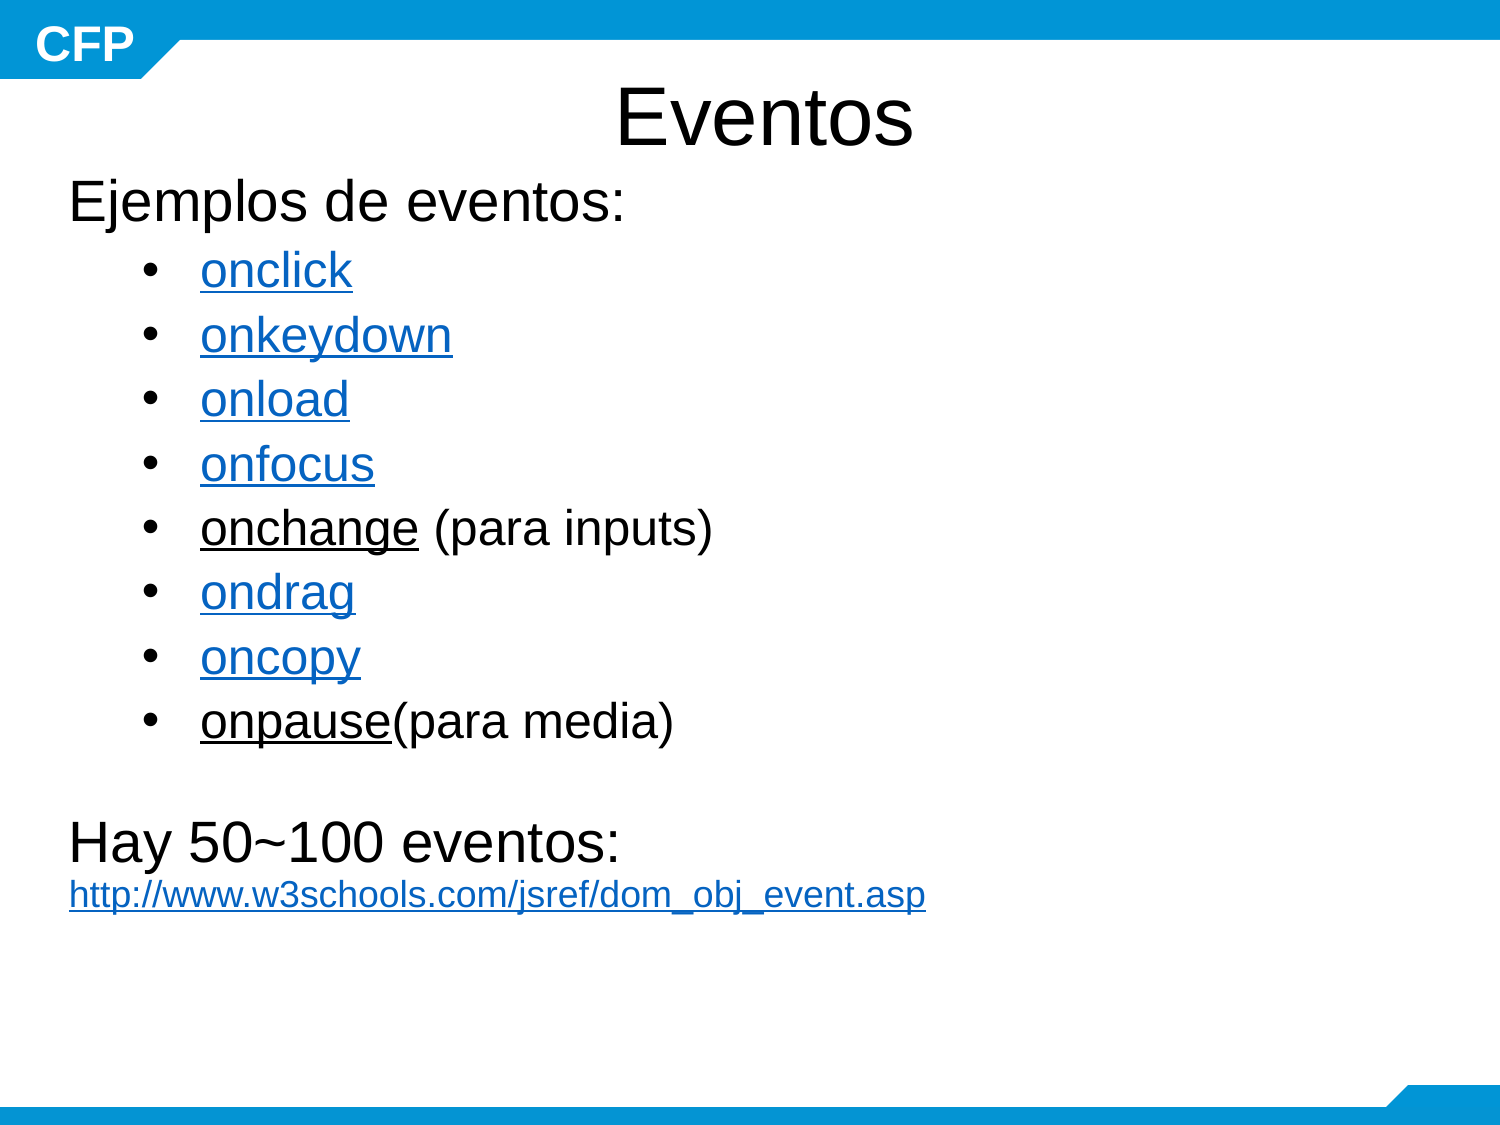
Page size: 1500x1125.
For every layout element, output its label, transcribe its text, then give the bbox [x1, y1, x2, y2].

title Eventos [118, 44, 1413, 172]
list Ejemplos de eventos: onclick onkeydown onload onfocus onchange (para inputs) ondrag oncopy onpause(para media) Hay 50~100 eventos: http://www.w3schools.com/jsref/dom_obj_event.asp [53, 163, 1452, 1099]
